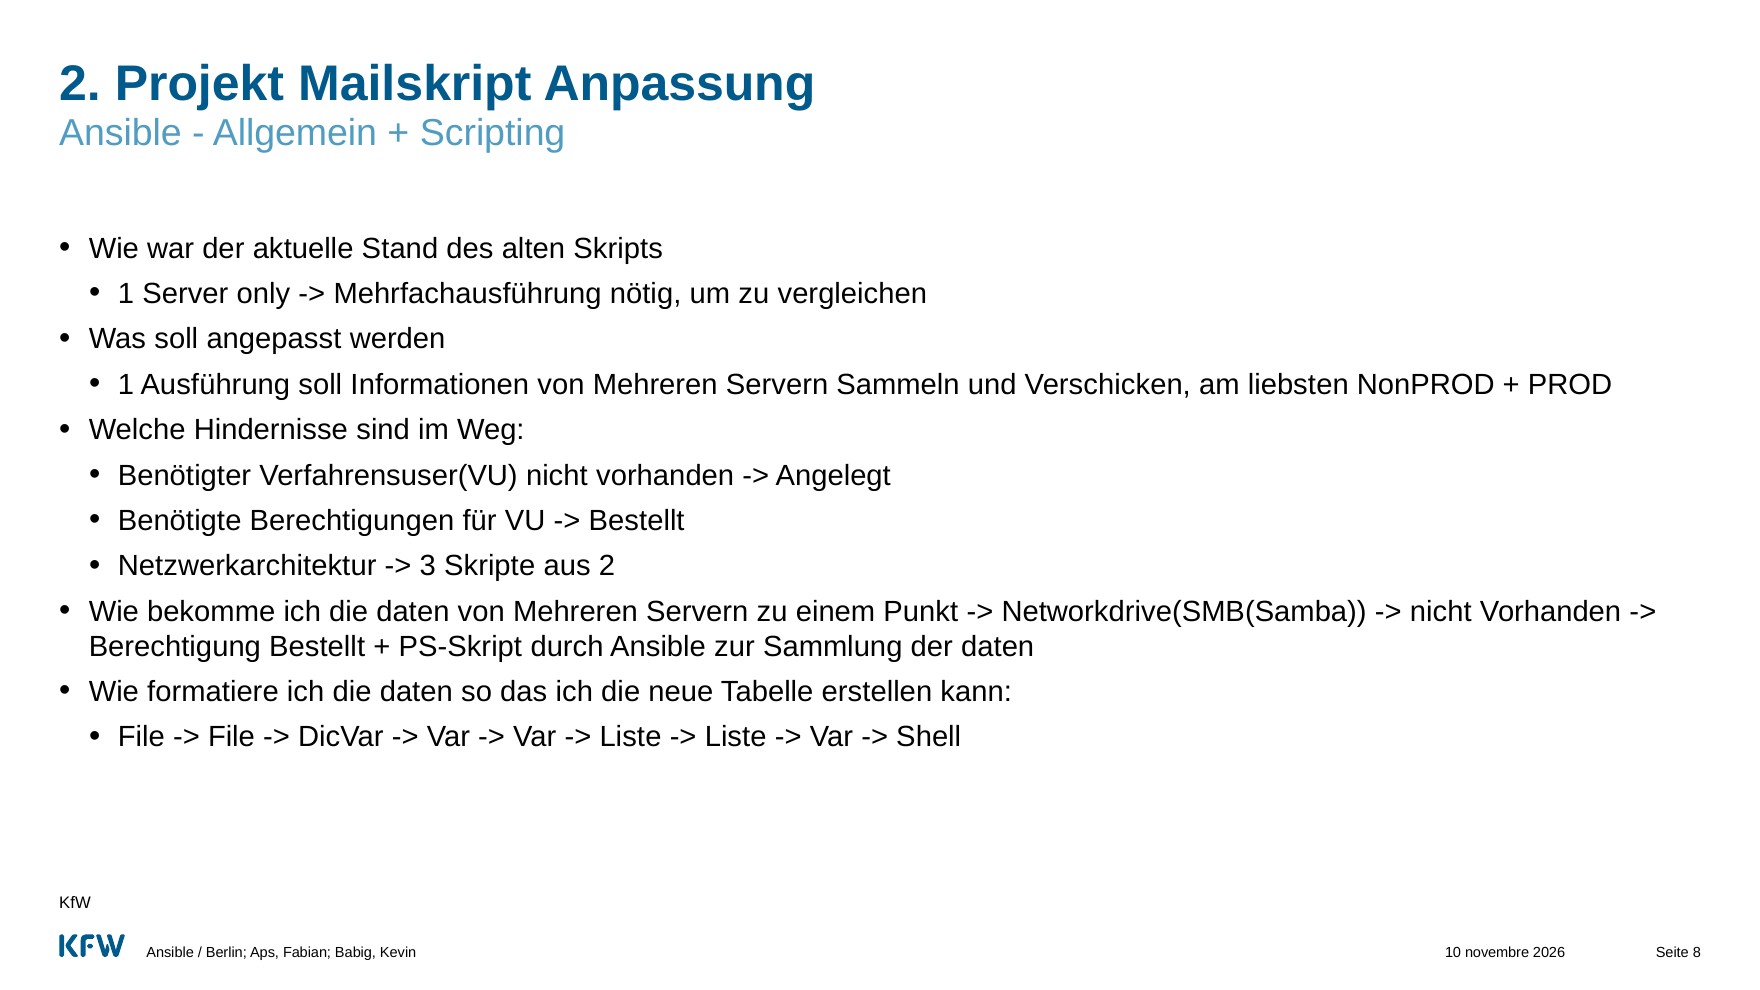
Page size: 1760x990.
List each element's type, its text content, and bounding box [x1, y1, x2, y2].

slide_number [1438, 926, 1565, 961]
list Wie war der aktuelle Stand des alten Skripts 1 Server only -> Mehrfachausführung nötig, um zu vergleichen Was soll angepasst werden 1 Ausführung soll Informationen von Mehreren Servern Sammeln und Verschicken, am liebsten NonPROD + PROD Welche Hindernisse sind im Weg: Benötigter Verfahrensuser(VU) nicht vorhanden -> Angelegt Benötigte Berechtigungen für VU -> Bestellt Netzwerkarchitektur -> 3 Skripte aus 2 Wie bekomme ich die daten von Mehreren Servern zu einem Punkt -> Networkdrive(SMB(Samba)) -> nicht Vorhanden -> Berechtigung Bestellt + PS-Skript durch Ansible zur Sammlung der daten Wie formatiere ich die daten so das ich die neue Tabelle erstellen kann: File -> File -> DicVar -> Var -> Var -> Liste -> Liste -> Var -> Shell [59, 229, 1701, 882]
slide_number Seite 8 [1574, 926, 1701, 961]
title 2. Projekt Mailskript Anpassung [59, 54, 1701, 111]
list Ansible - Allgemein + Scripting [59, 111, 1701, 166]
list KfW [59, 887, 1701, 912]
footer Ansible / Berlin; Aps, Fabian; Babig, Kevin [146, 926, 1438, 961]
